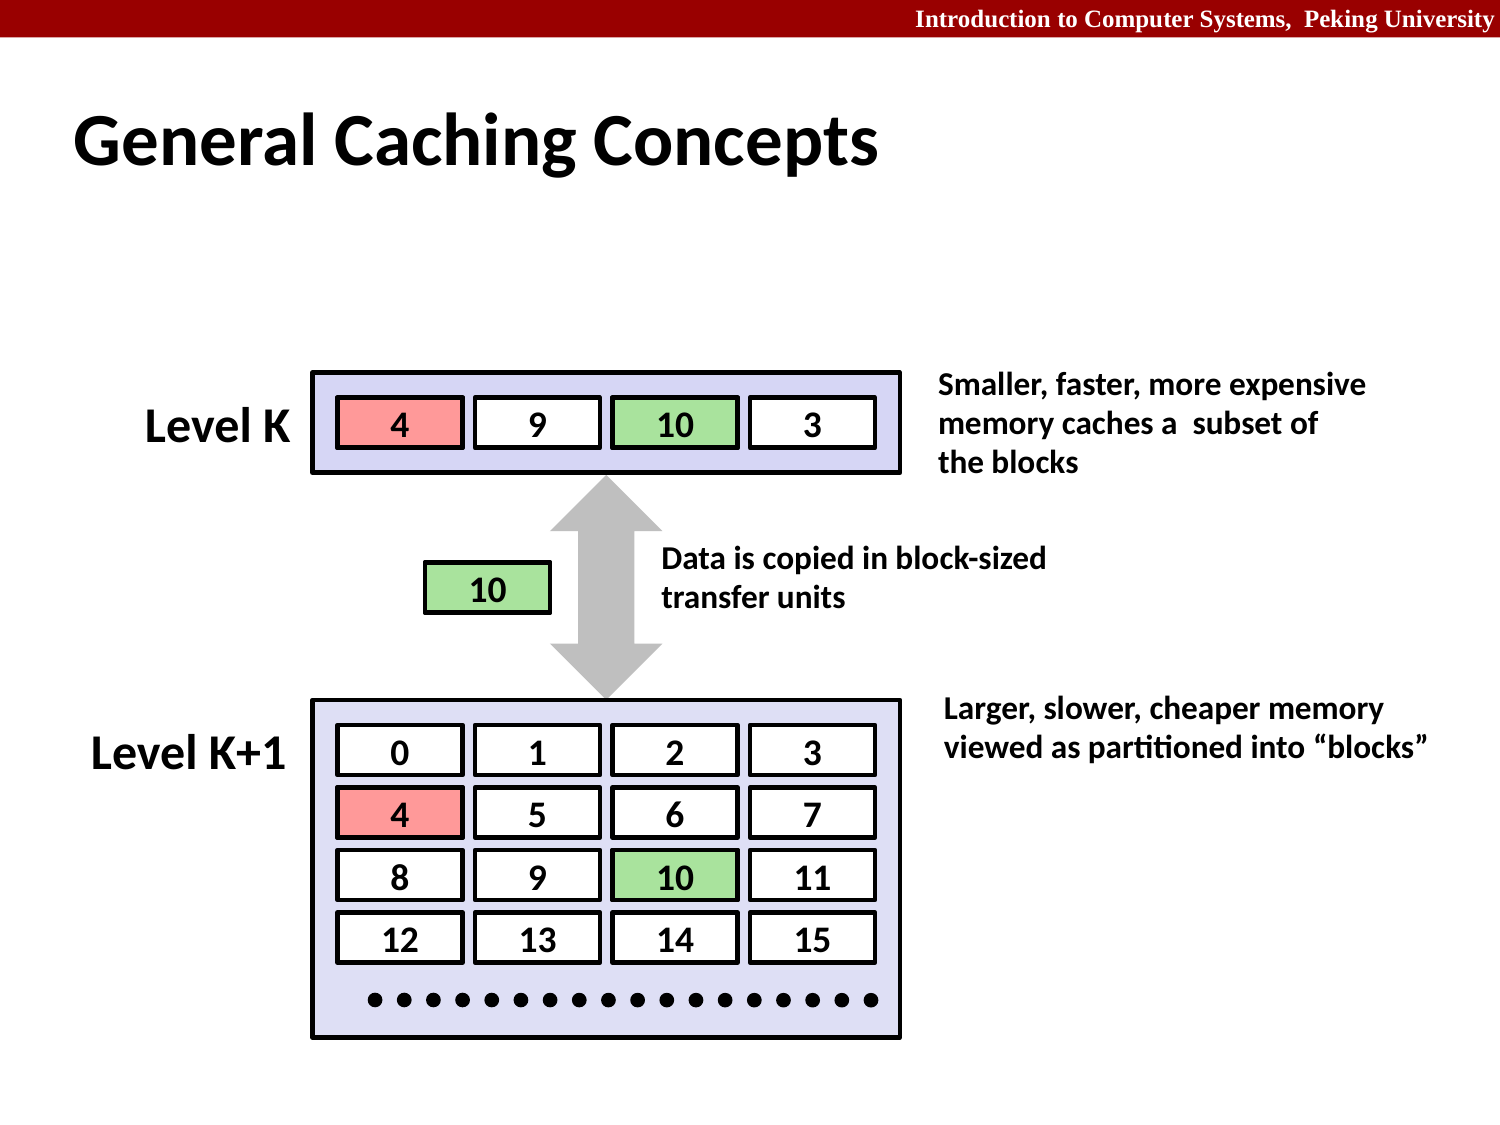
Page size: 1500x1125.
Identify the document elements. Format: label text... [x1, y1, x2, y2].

text_box 5 [474, 787, 600, 838]
text_box 4 [337, 397, 463, 448]
text_box Level K [130, 385, 306, 460]
text_box 0 [337, 725, 463, 775]
text_box 1 [474, 725, 600, 775]
text_box 7 [750, 787, 875, 838]
title General Caching Concepts [58, 72, 1305, 199]
text_box 3 [750, 725, 875, 775]
text_box 2 [612, 725, 738, 775]
text_box 12 [337, 912, 463, 963]
text_box [312, 372, 900, 473]
text_box 6 [612, 787, 738, 838]
text_box Level K+1 [76, 712, 302, 788]
text_box Larger, slower, cheaper memory viewed as partitioned into “blocks” [929, 680, 1445, 775]
text_box 15 [750, 912, 875, 963]
text_box 9 [474, 849, 600, 900]
text_box 10 [425, 562, 550, 613]
text_box [312, 699, 900, 1038]
text_box Data is copied in block-sized transfer units [646, 530, 1113, 625]
text_box 4 [337, 787, 463, 838]
text_box 14 [612, 912, 738, 963]
text_box 8 [337, 849, 463, 900]
text_box [549, 474, 663, 699]
text_box 10 [612, 397, 738, 448]
text_box 3 [750, 397, 875, 448]
text_box 9 [474, 397, 600, 448]
text_box Smaller, faster, more expensive memory caches a subset of the blocks [923, 356, 1383, 489]
text_box 11 [750, 849, 875, 900]
text_box 13 [474, 912, 600, 963]
text_box 10 [612, 849, 738, 900]
